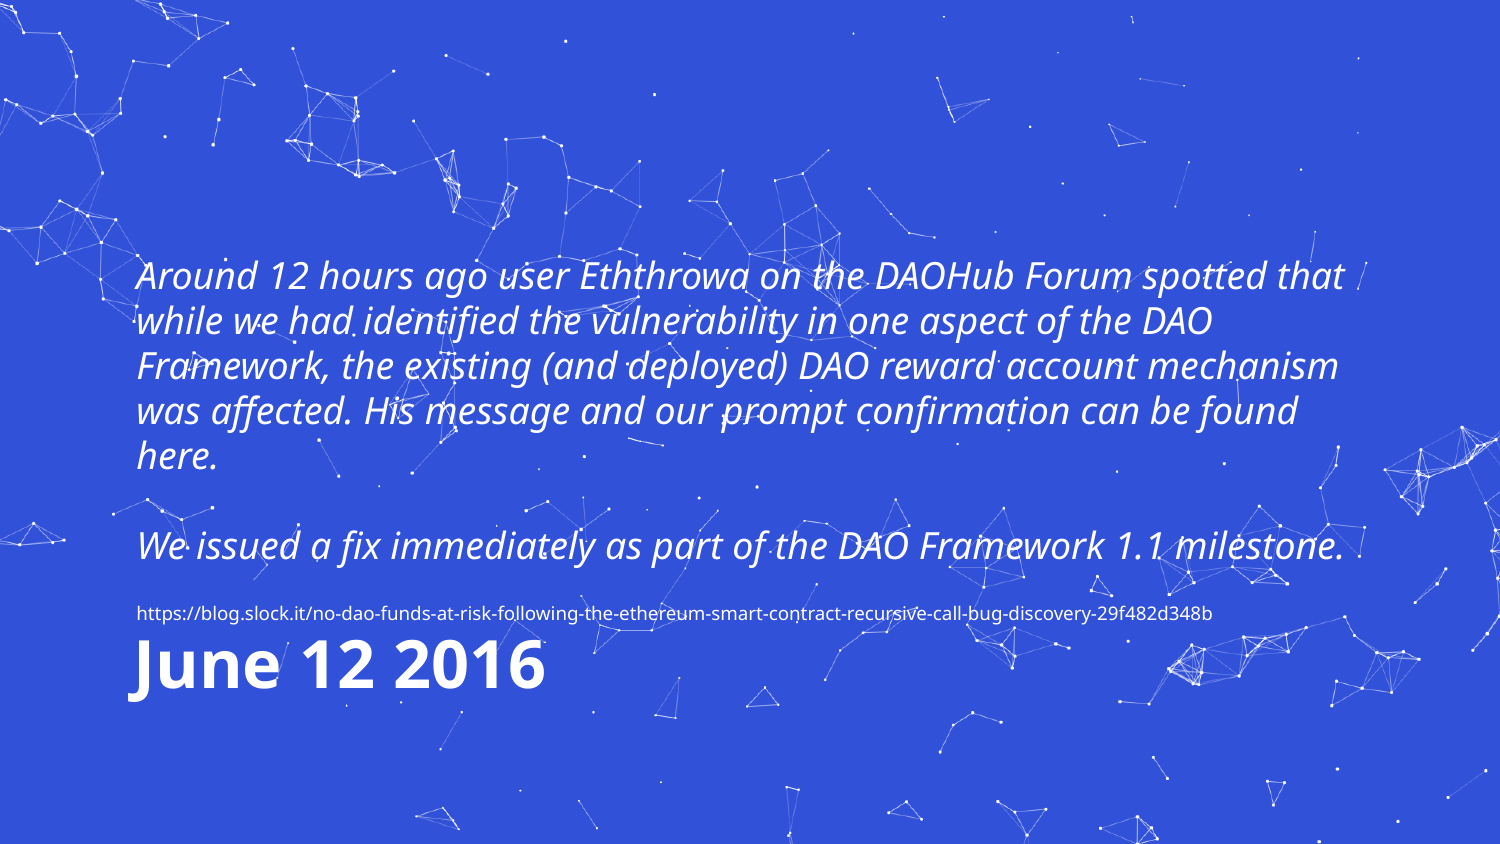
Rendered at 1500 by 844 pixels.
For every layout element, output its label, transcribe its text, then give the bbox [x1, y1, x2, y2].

title June 12 2016 [118, 622, 1394, 707]
list Around 12 hours ago user Eththrowa on the DAOHub Forum spotted that while we had identified the vulnerability in one aspect of the DAO Framework, the existing (and deployed) DAO reward account mechanism was affected. His message and our prompt confirmation can be found here. We issued a fix immediately as part of the DAO Framework 1.1 milestone. https://blog.slock.it/no-dao-funds-at-risk-following-the-ethereum-smart-contract-recursive-call-bug-discovery-29f482d348b [121, 454, 1397, 640]
picture [0, 0, 1500, 844]
